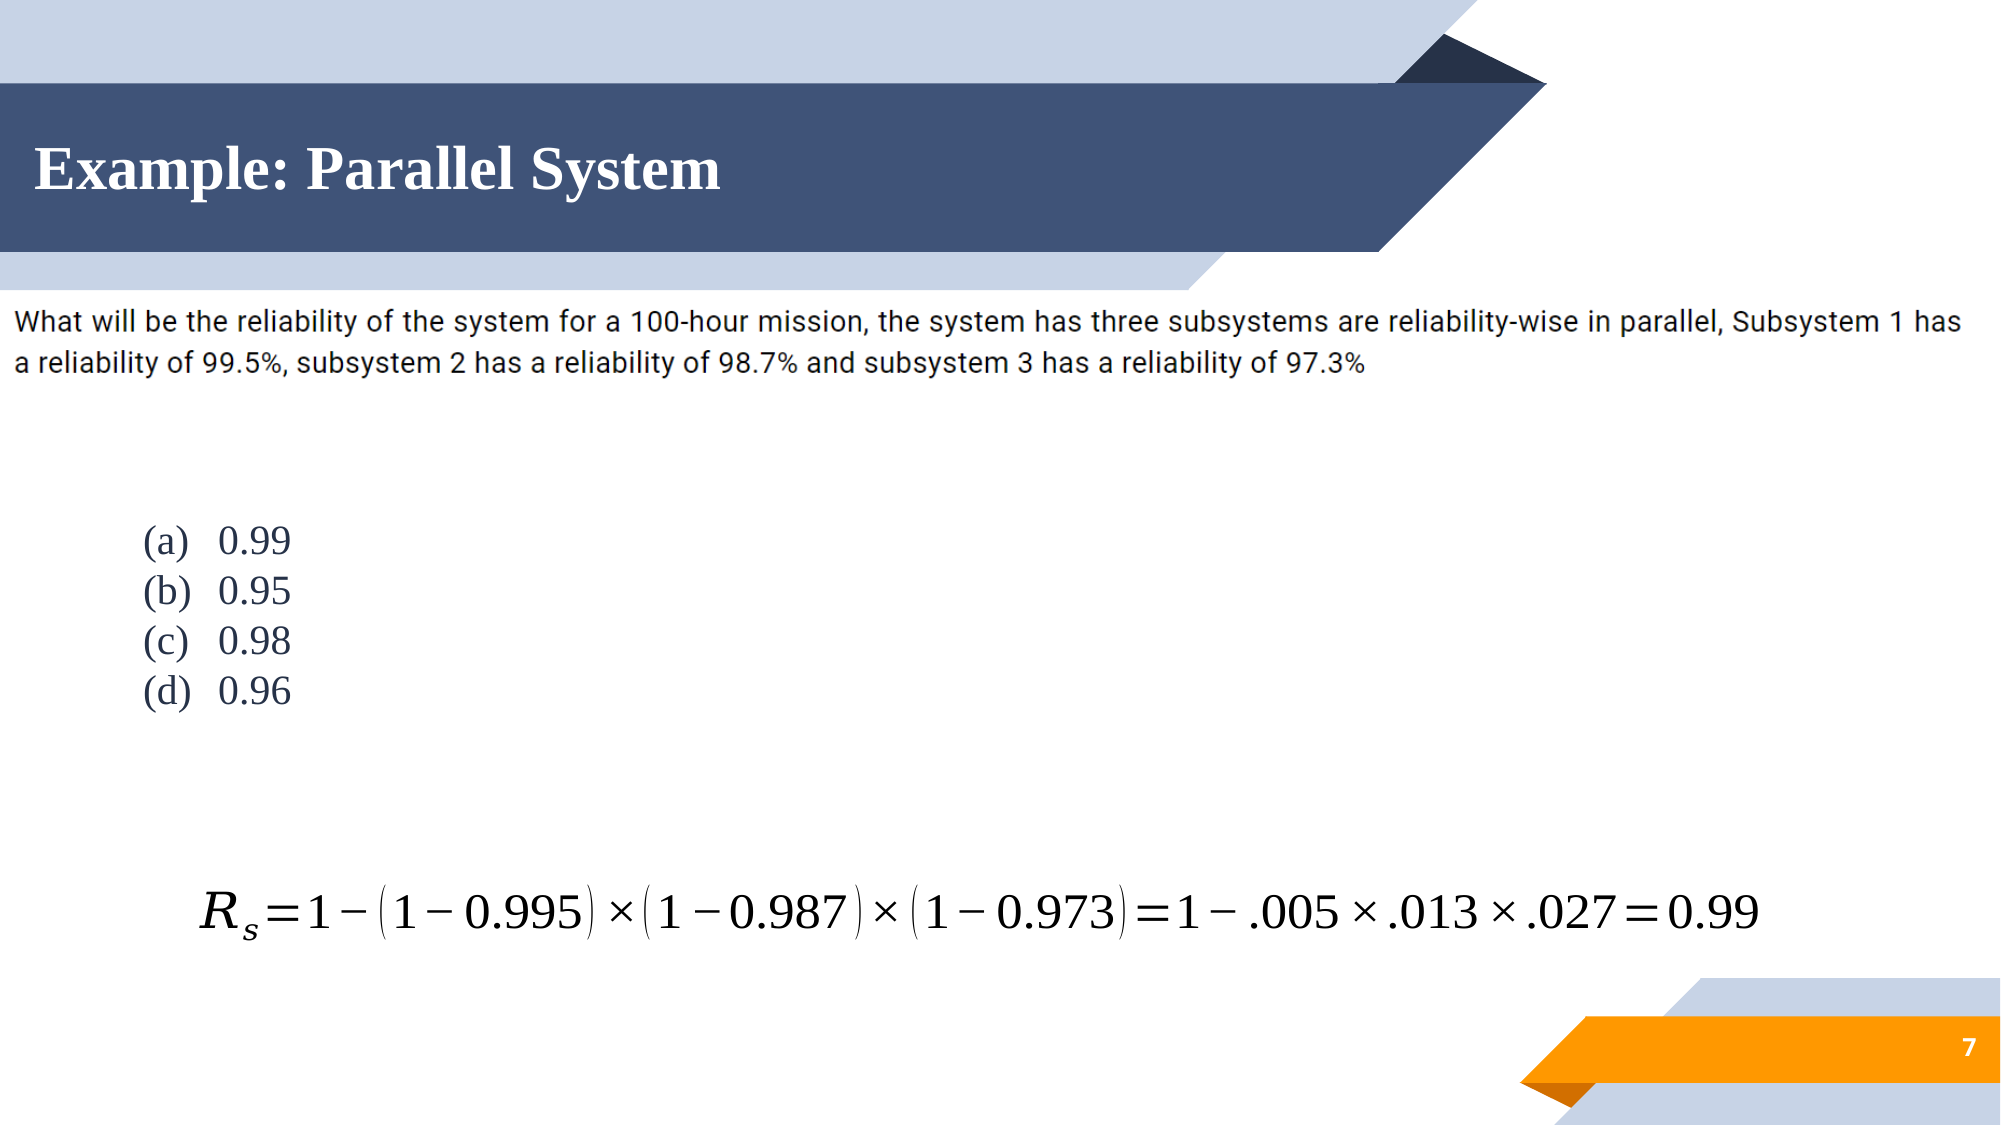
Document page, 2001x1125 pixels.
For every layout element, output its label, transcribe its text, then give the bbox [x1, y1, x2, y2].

text_box 0.99 0.95 0.98 0.96 [128, 505, 696, 720]
title Example: Parallel System [19, 101, 1414, 228]
picture [7, 297, 1965, 387]
slide_number 7 [1666, 1014, 1992, 1084]
